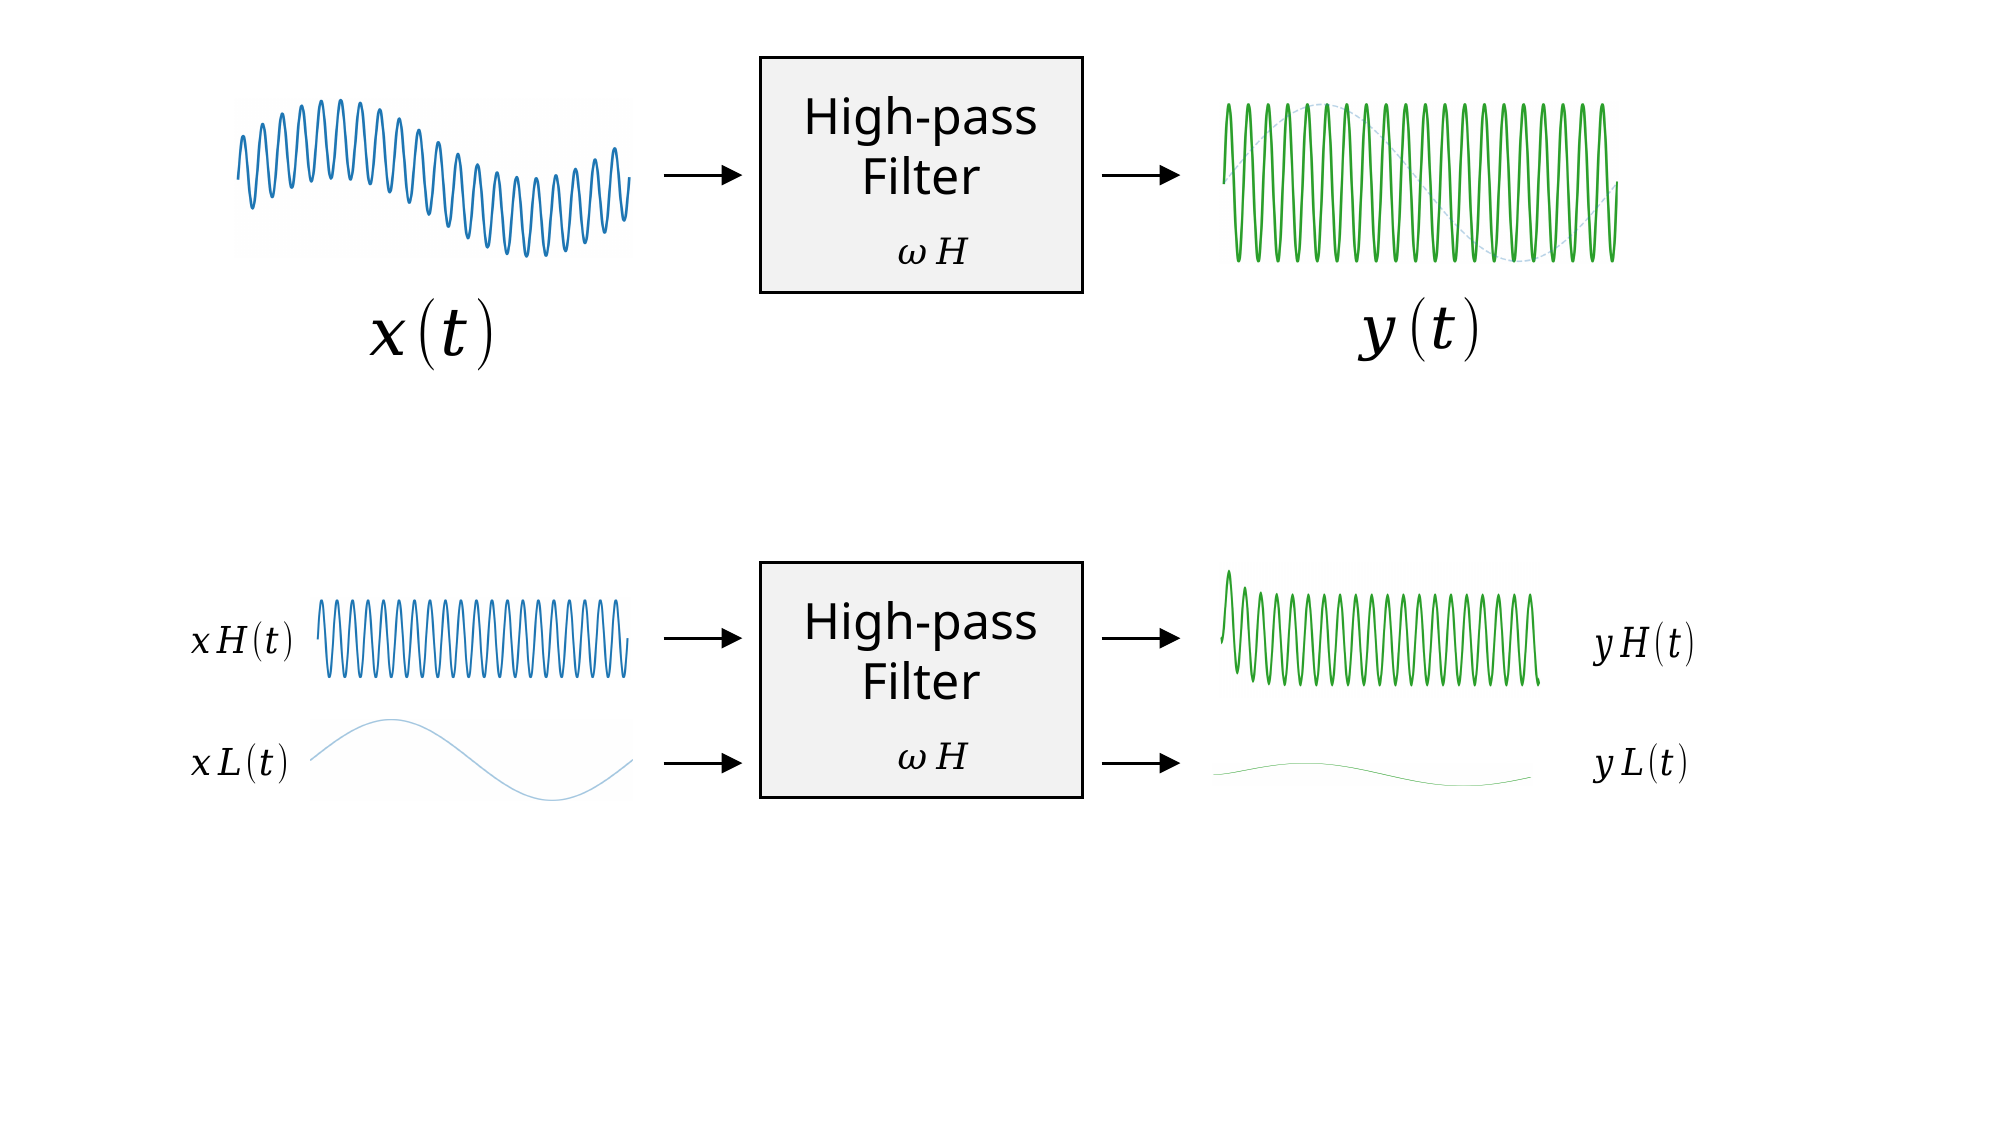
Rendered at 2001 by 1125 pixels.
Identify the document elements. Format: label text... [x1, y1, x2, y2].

text_box High-pass Filter [786, 77, 1056, 213]
picture [1211, 762, 1534, 787]
text_box High-pass Filter [786, 582, 1056, 718]
text_box [759, 561, 1084, 799]
picture [1219, 101, 1619, 265]
picture [1219, 561, 1541, 699]
text_box [759, 56, 1084, 294]
picture [233, 97, 634, 258]
picture [309, 596, 631, 680]
picture [310, 719, 634, 801]
